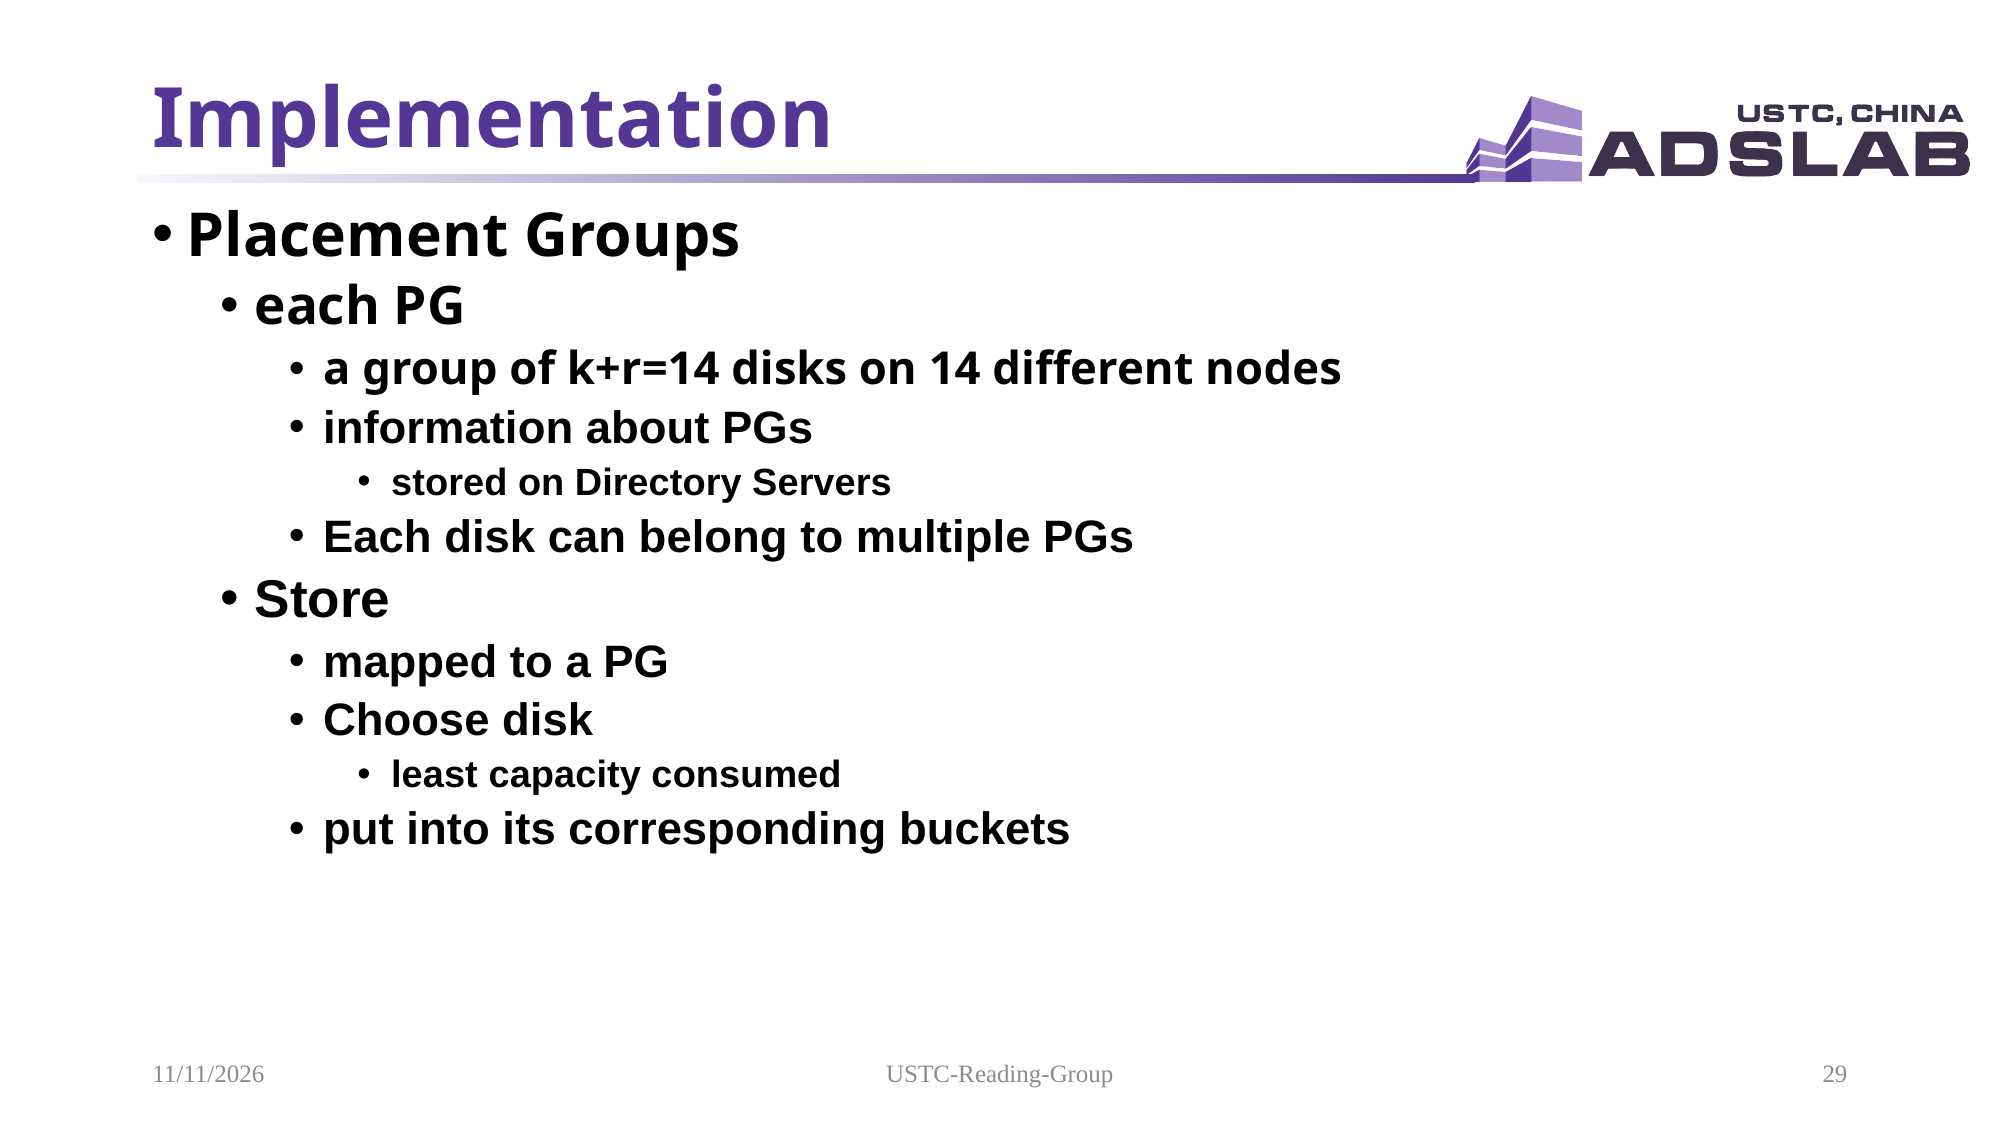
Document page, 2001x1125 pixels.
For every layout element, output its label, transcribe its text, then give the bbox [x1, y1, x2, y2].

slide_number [137, 1042, 588, 1103]
picture [1470, 93, 1976, 183]
footer USTC-Reading-Group [662, 1042, 1338, 1103]
slide_number 29 [1412, 1042, 1863, 1103]
list Placement Groups each PG a group of k+r=14 disks on 14 different nodes information about PGs stored on Directory Servers Each disk can belong to multiple PGs Store mapped to a PG Choose disk least capacity consumed put into its corresponding buckets [137, 196, 1863, 1011]
title Implementation [137, 63, 1863, 177]
